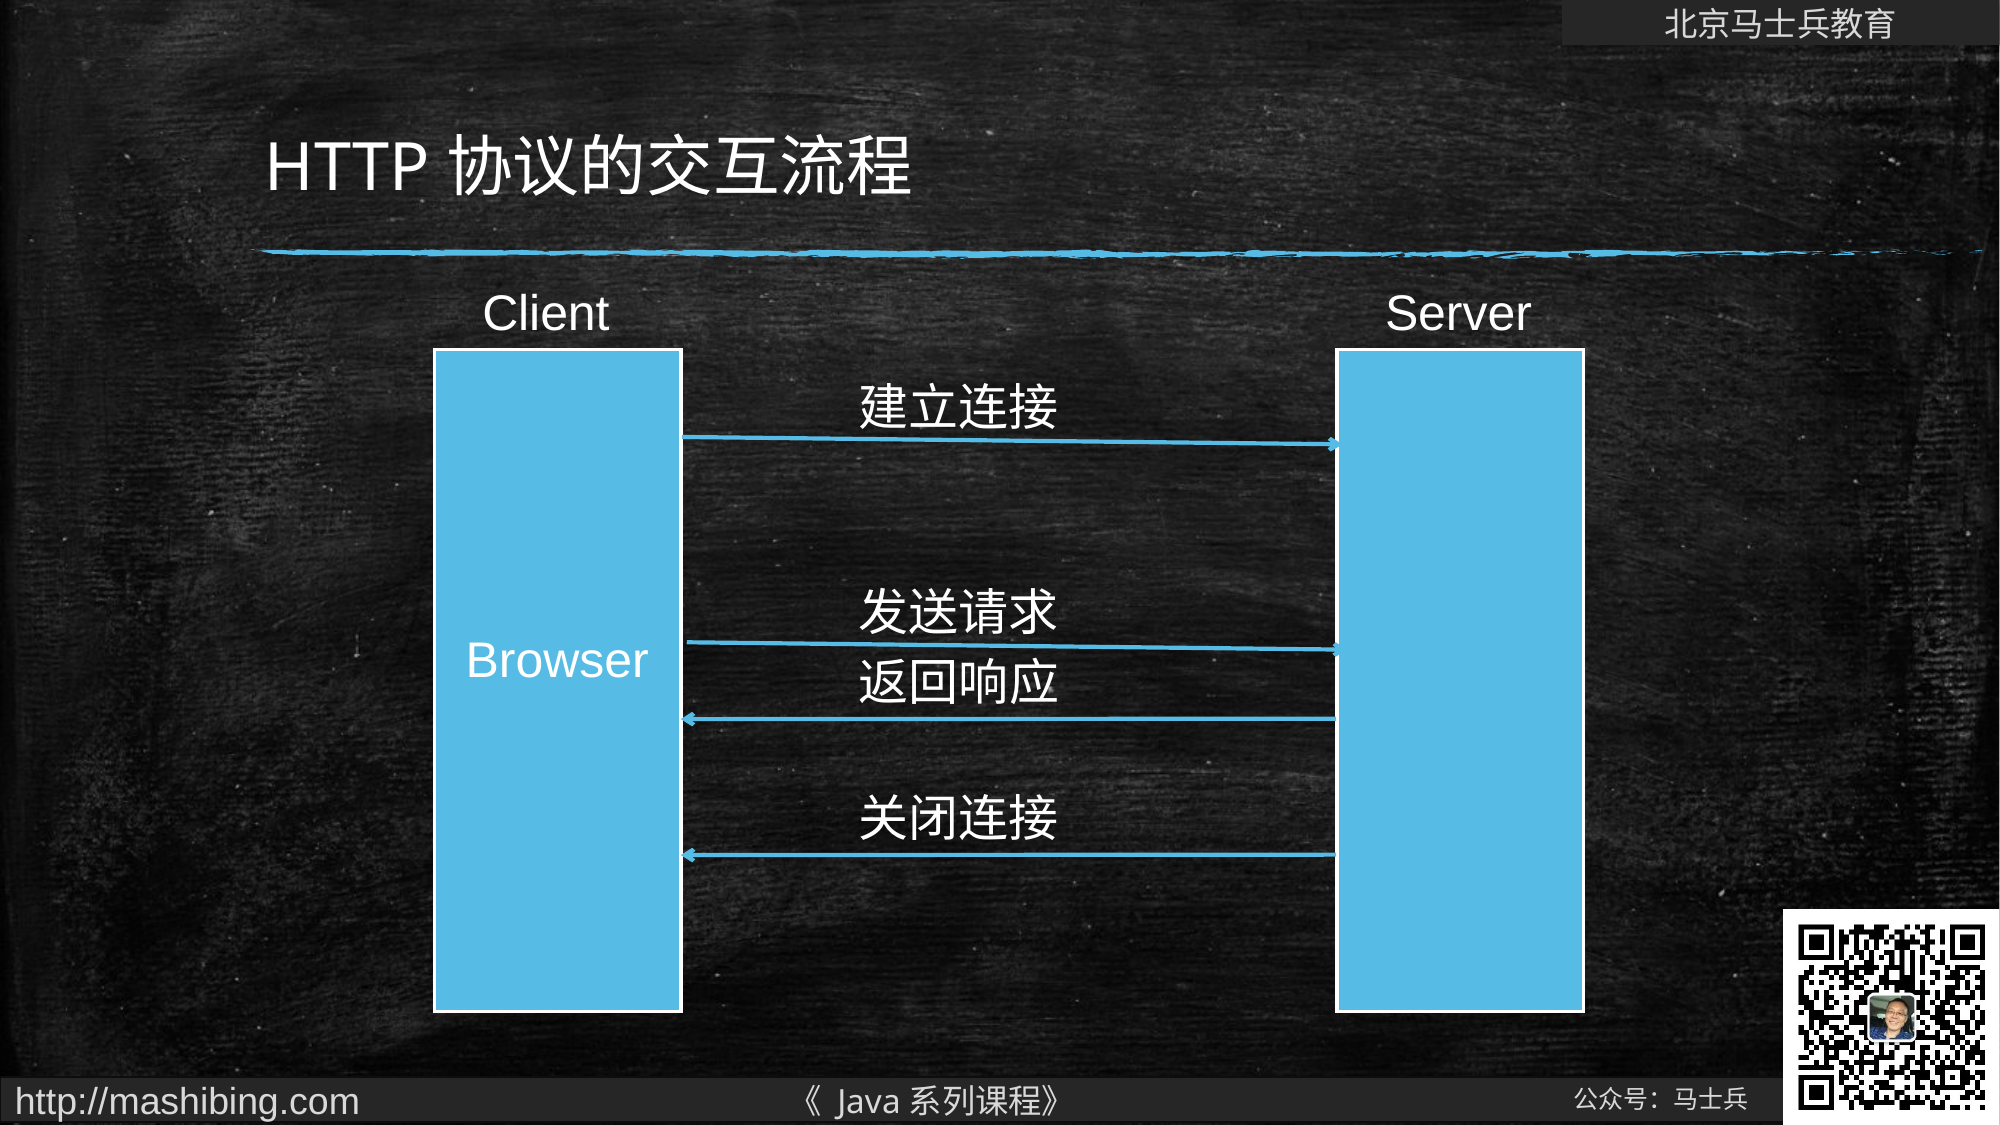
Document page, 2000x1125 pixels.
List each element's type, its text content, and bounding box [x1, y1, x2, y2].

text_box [686, 642, 1348, 650]
text_box [1335, 348, 1585, 1013]
text_box Browser [450, 626, 665, 696]
text_box 建立连接 [844, 374, 1156, 436]
picture [1783, 909, 2000, 1125]
text_box 发送请求 [843, 580, 1155, 642]
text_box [681, 436, 1343, 445]
text_box Server [1370, 280, 1551, 350]
title HTTP协议的交互流程 [249, 45, 1750, 213]
text_box [433, 348, 683, 1013]
text_box 关闭连接 [843, 785, 1174, 854]
text_box 返回响应 [844, 650, 1174, 718]
text_box Client [467, 280, 648, 350]
